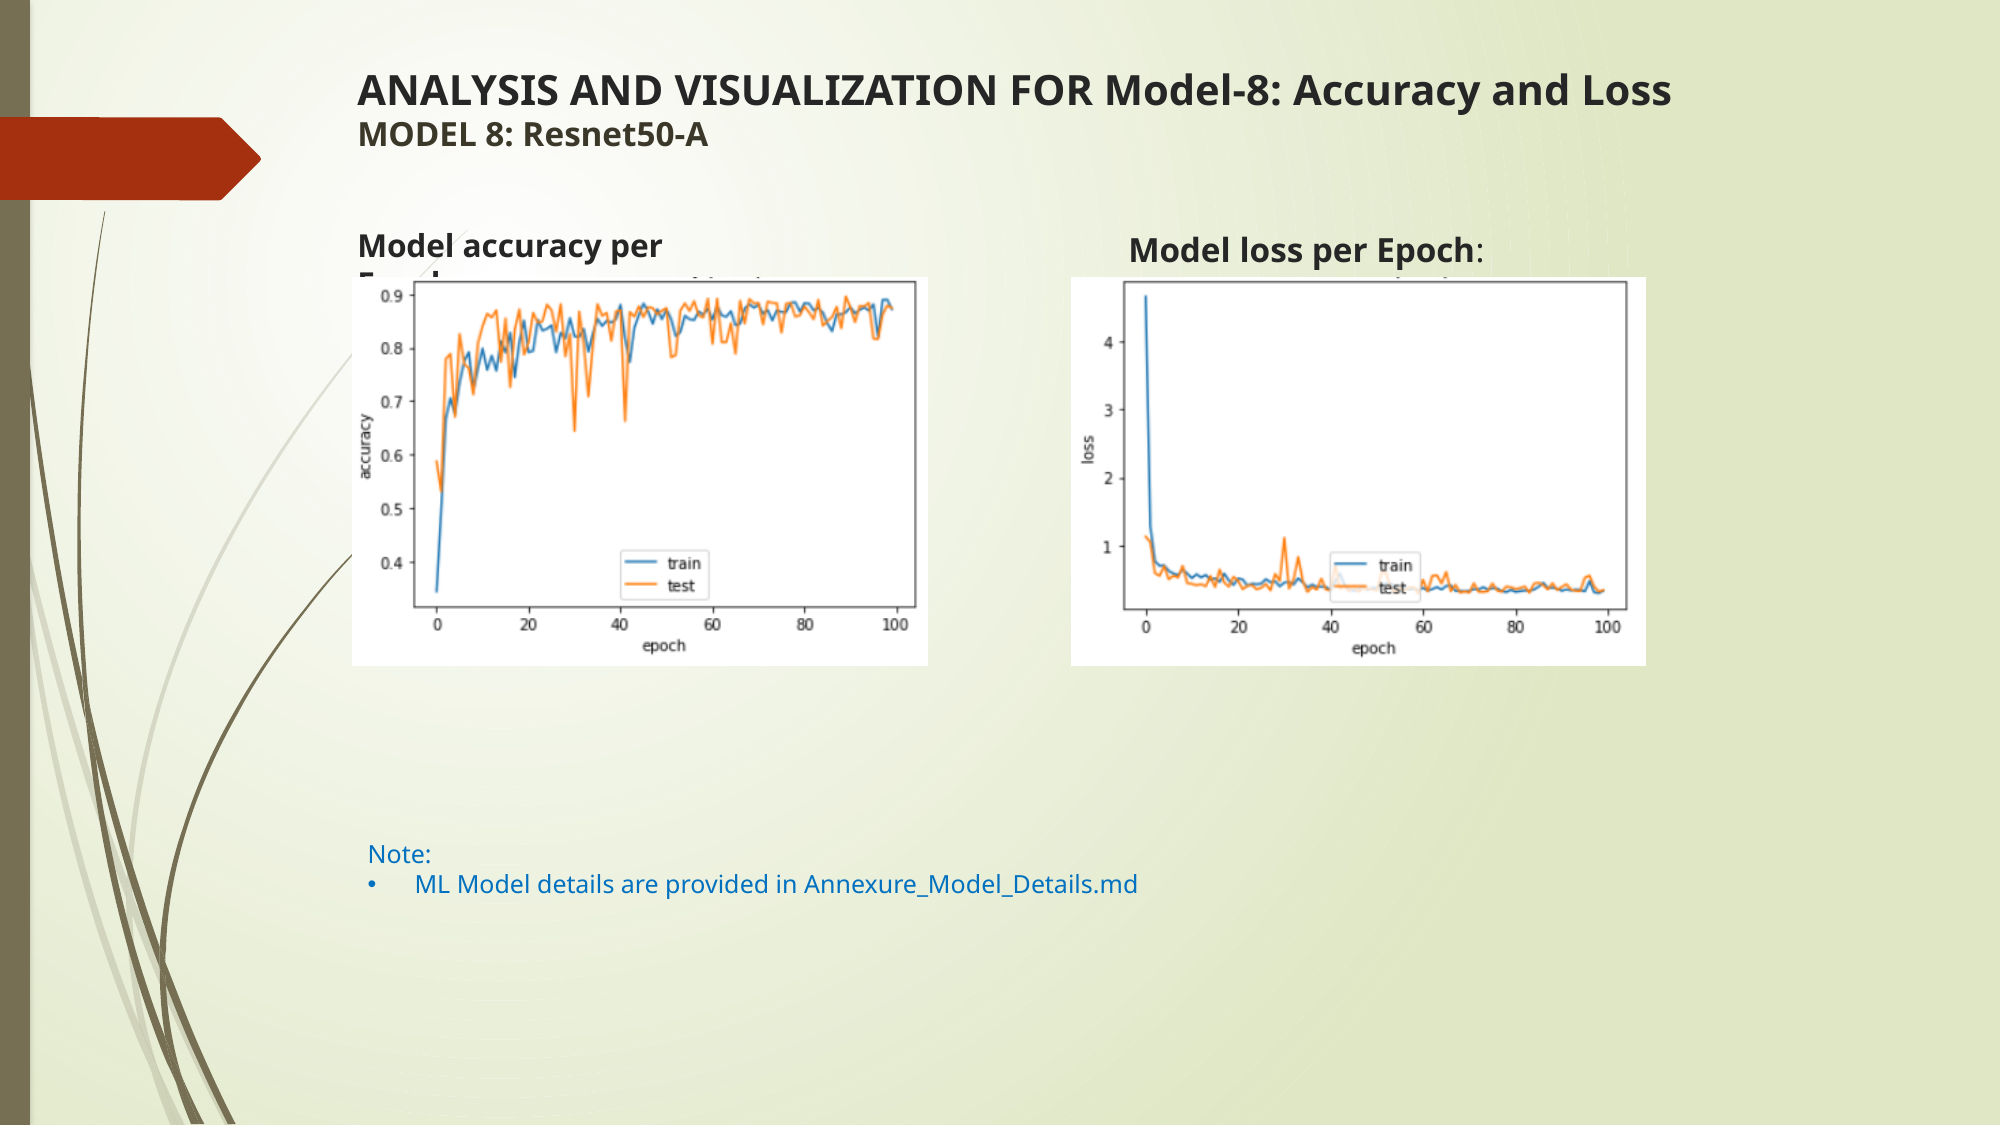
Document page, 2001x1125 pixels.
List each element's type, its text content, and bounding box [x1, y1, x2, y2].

text_box Note: ML Model details are provided in Annexure_Model_Details.md [352, 796, 1928, 947]
text_box Model loss per Epoch: [1113, 222, 1544, 276]
picture [1071, 276, 1646, 667]
picture [352, 276, 929, 667]
text_box Model accuracy per Epoch: [342, 218, 772, 310]
title ANALYSIS AND VISUALIZATION FOR Model-8: Accuracy and Loss MODEL 8: Resnet50-A [342, 56, 1918, 147]
